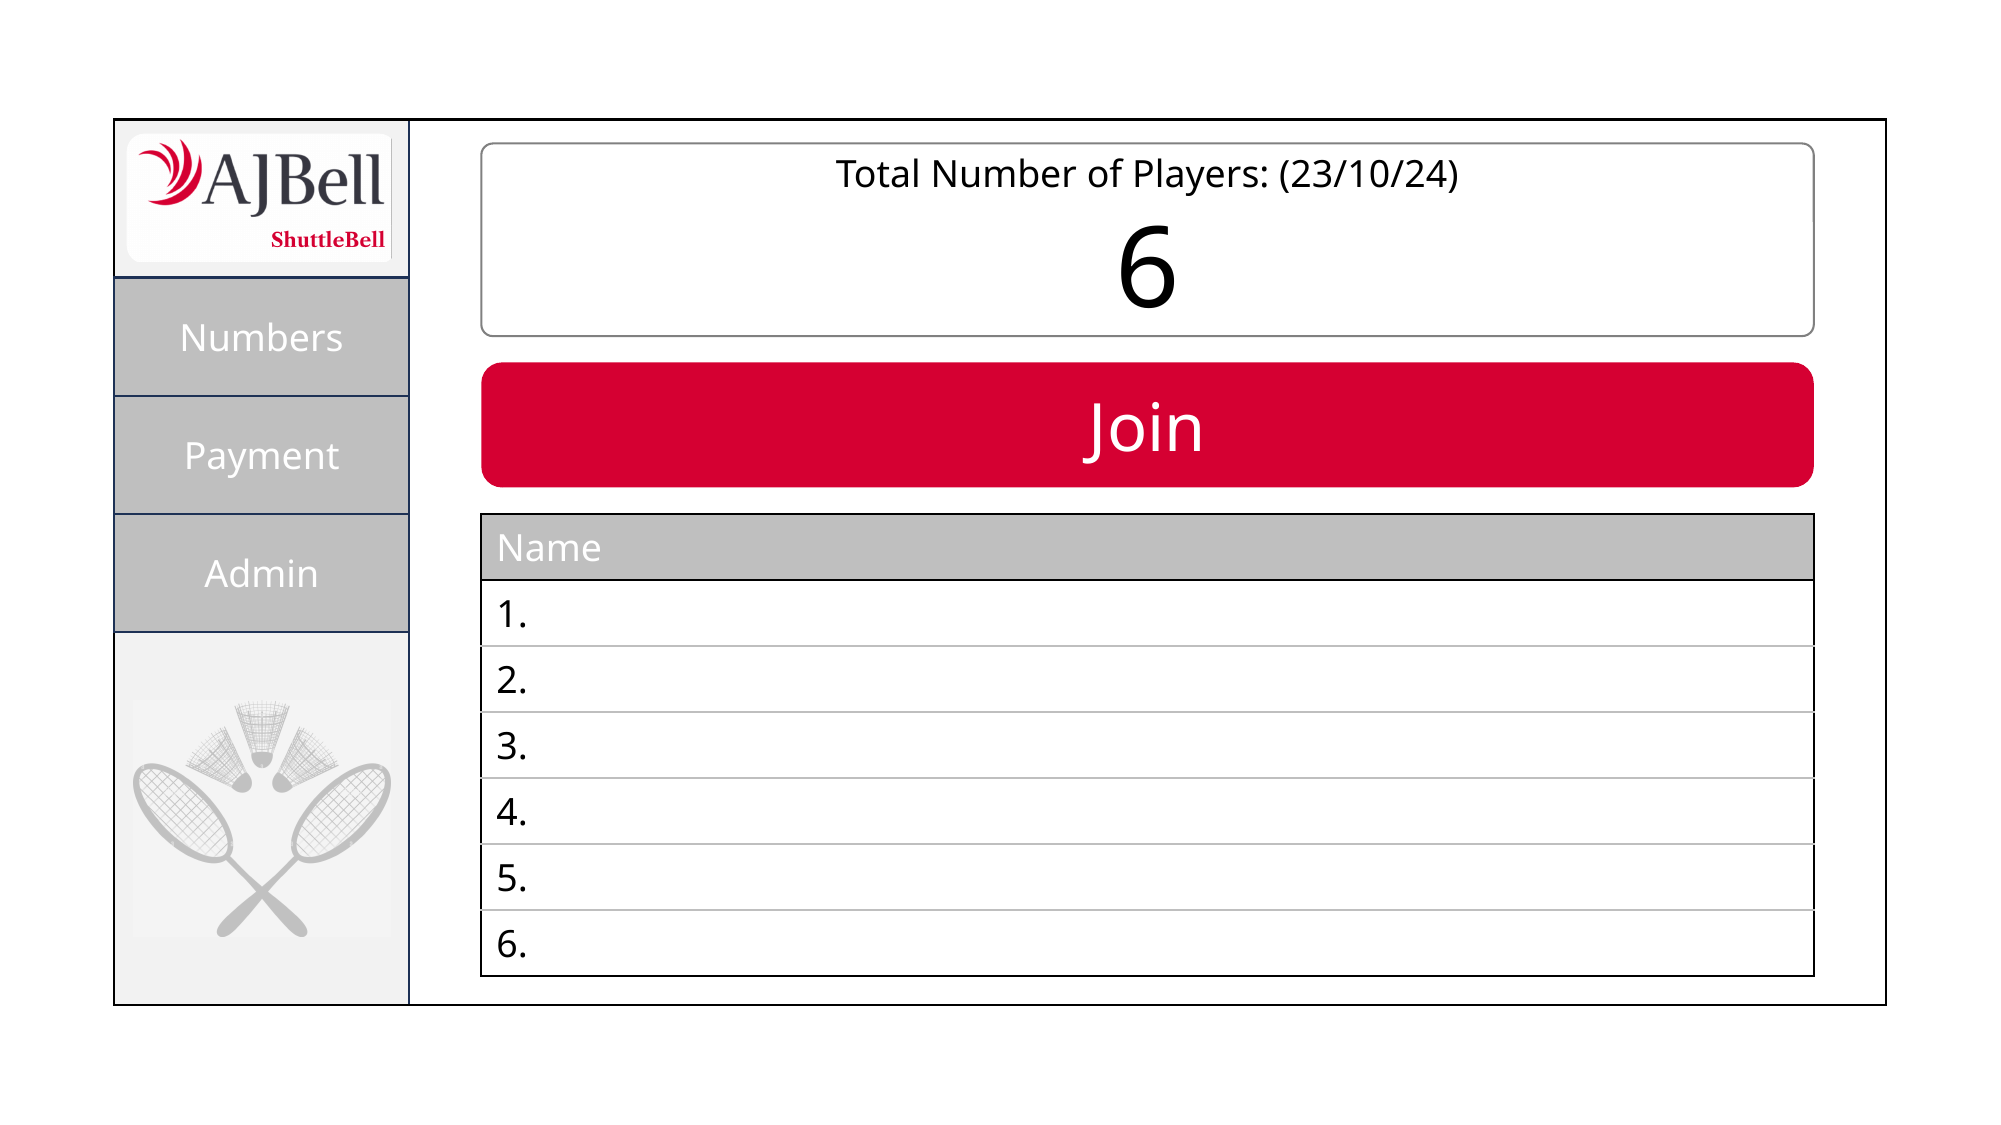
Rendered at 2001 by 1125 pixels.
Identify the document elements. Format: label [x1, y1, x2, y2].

text_box [114, 119, 1886, 1006]
